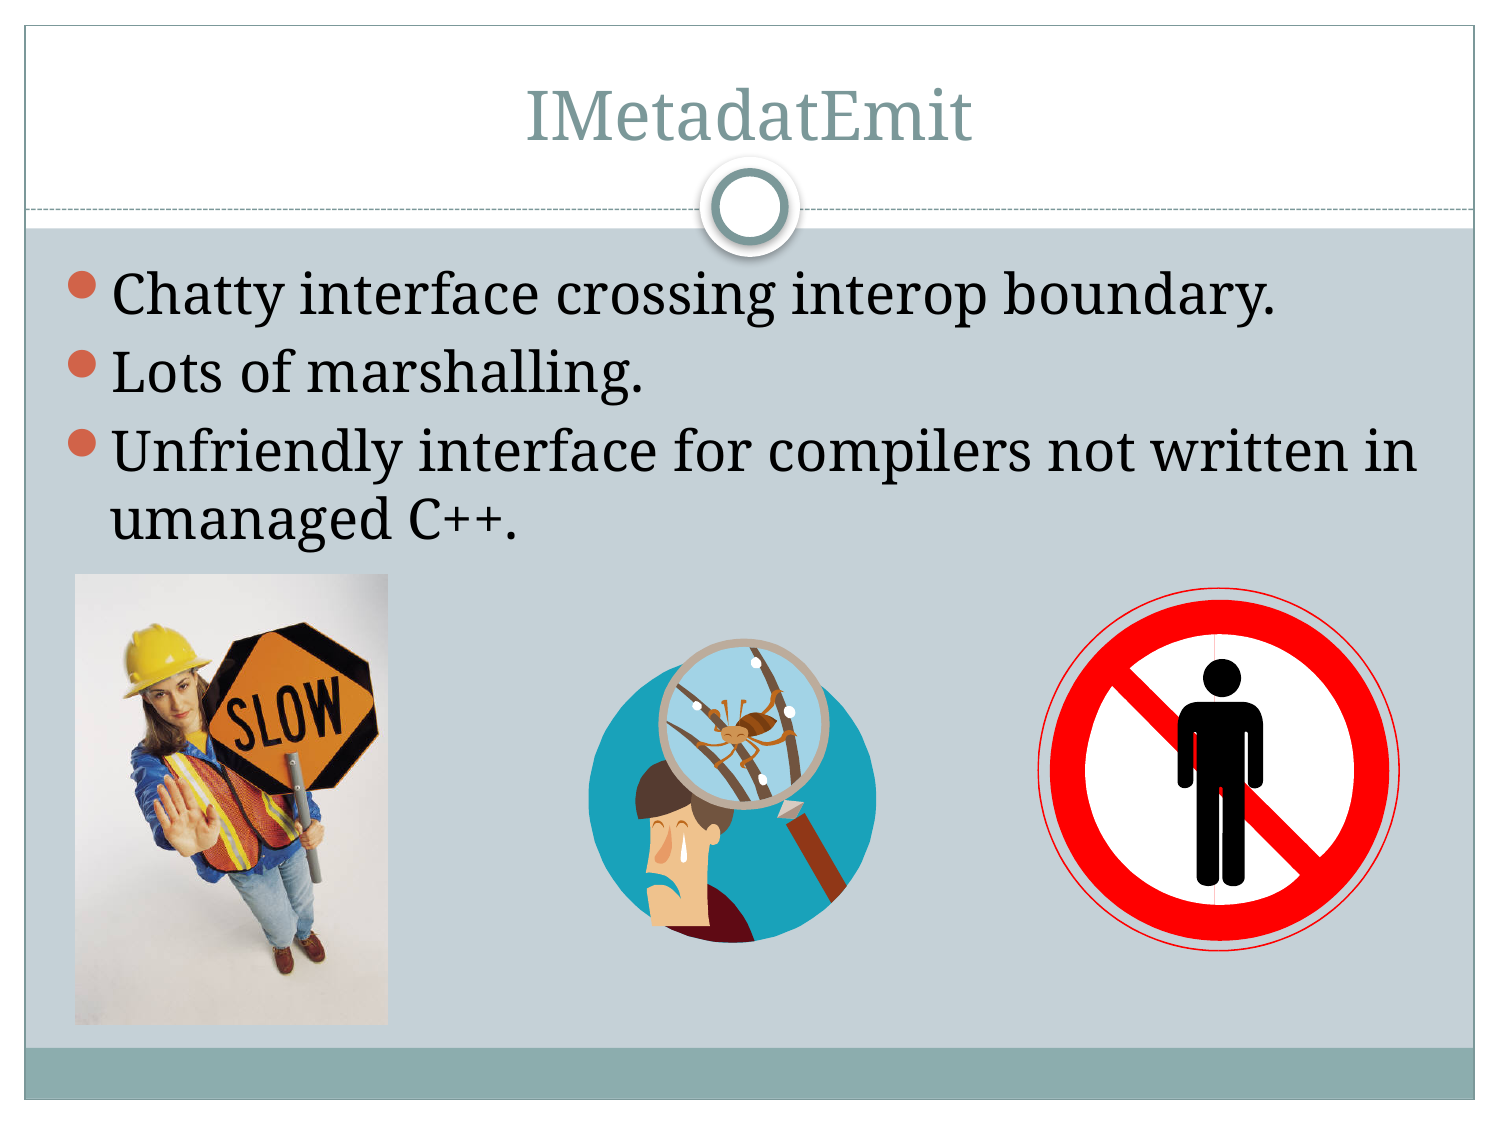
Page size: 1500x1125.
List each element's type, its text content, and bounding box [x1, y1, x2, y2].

picture [587, 637, 878, 944]
list Chatty interface crossing interop boundary. Lots of marshalling. Unfriendly interface for compilers not written in umanaged C++. [49, 250, 1445, 1001]
picture [1037, 587, 1401, 952]
title IMetadatEmit [49, 37, 1450, 162]
picture [74, 574, 388, 1026]
